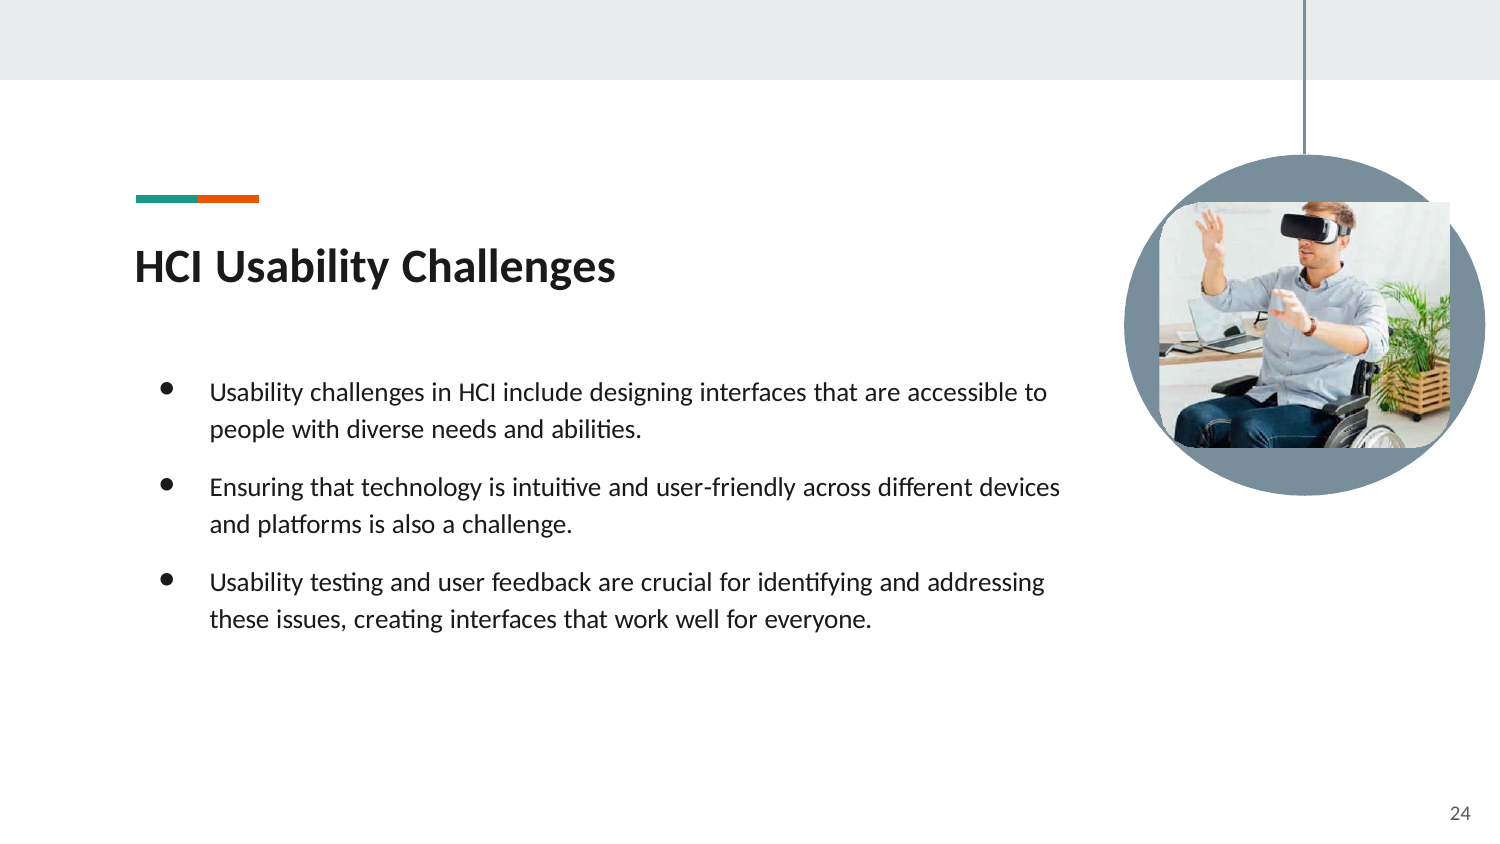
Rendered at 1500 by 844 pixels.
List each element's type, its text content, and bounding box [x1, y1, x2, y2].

text_box [1450, 223, 1486, 427]
slide_number 24 [1445, 799, 1480, 844]
text_box [1124, 224, 1159, 426]
text_box [1159, 202, 1450, 448]
text_box [1179, 154, 1430, 202]
title HCI Usability Challenges [133, 234, 1151, 376]
text_box [1179, 448, 1430, 496]
text_box Usability challenges in HCI include designing interfaces that are accessible to people with diverse needs and abilities. Ensuring that technology is intuitive and user-friendly across different devices and platforms is also a challenge. Usability testing and user feedback are crucial for identifying and addressing these issues, creating interfaces that work well for everyone. [156, 369, 1071, 635]
